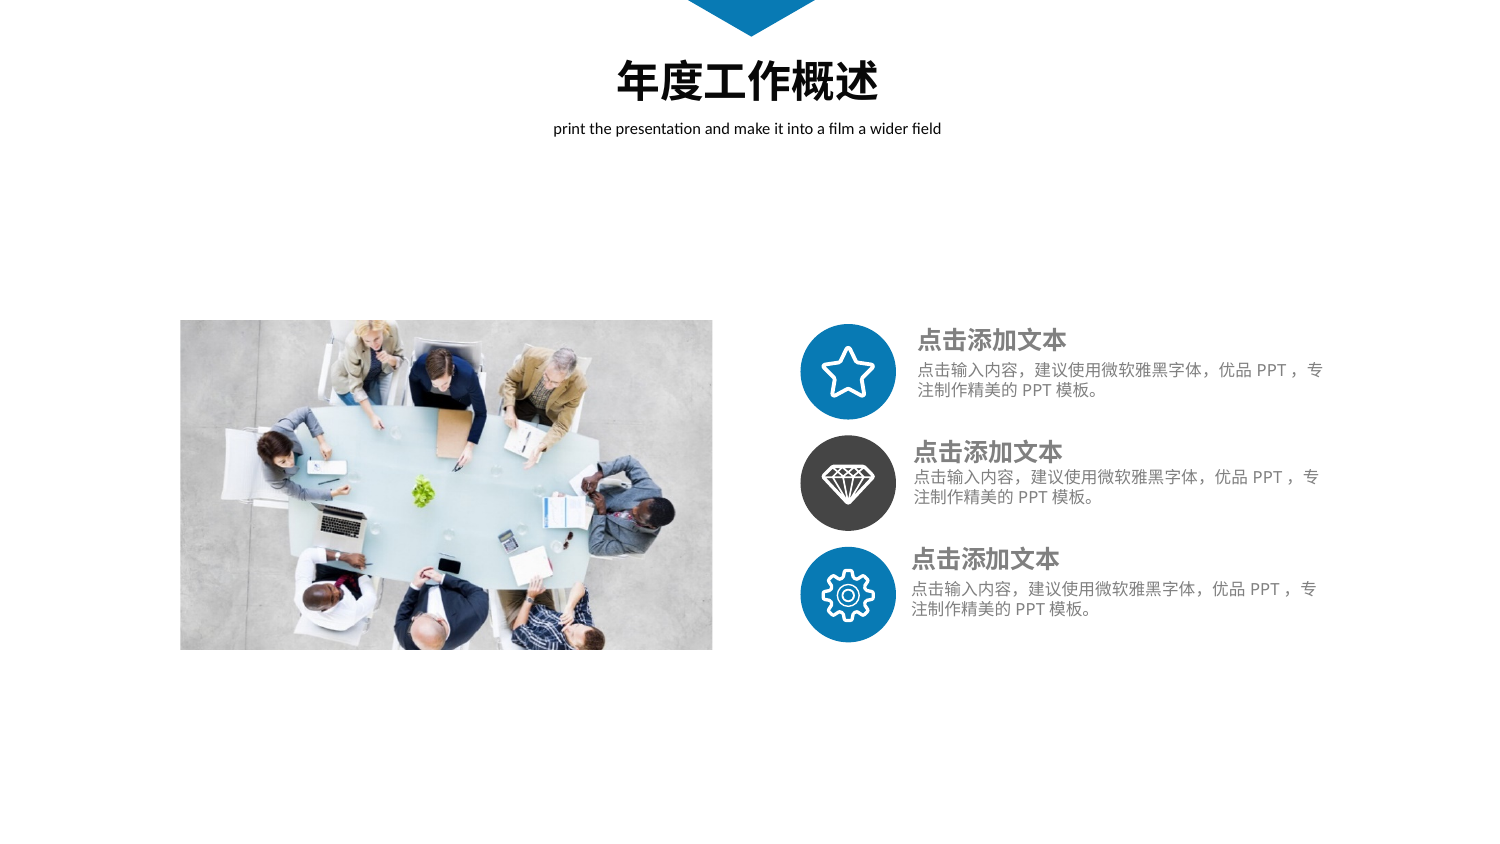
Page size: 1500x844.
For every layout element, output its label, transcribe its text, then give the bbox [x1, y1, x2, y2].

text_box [902, 431, 1348, 513]
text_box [800, 435, 896, 531]
text_box [685, 0, 816, 38]
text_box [899, 538, 1345, 625]
text_box print the presentation and make it into a film a wider field [495, 110, 1000, 146]
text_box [906, 319, 1352, 406]
text_box 年度工作概述 [510, 46, 985, 110]
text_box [800, 546, 896, 643]
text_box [800, 324, 896, 420]
text_box [179, 319, 713, 650]
